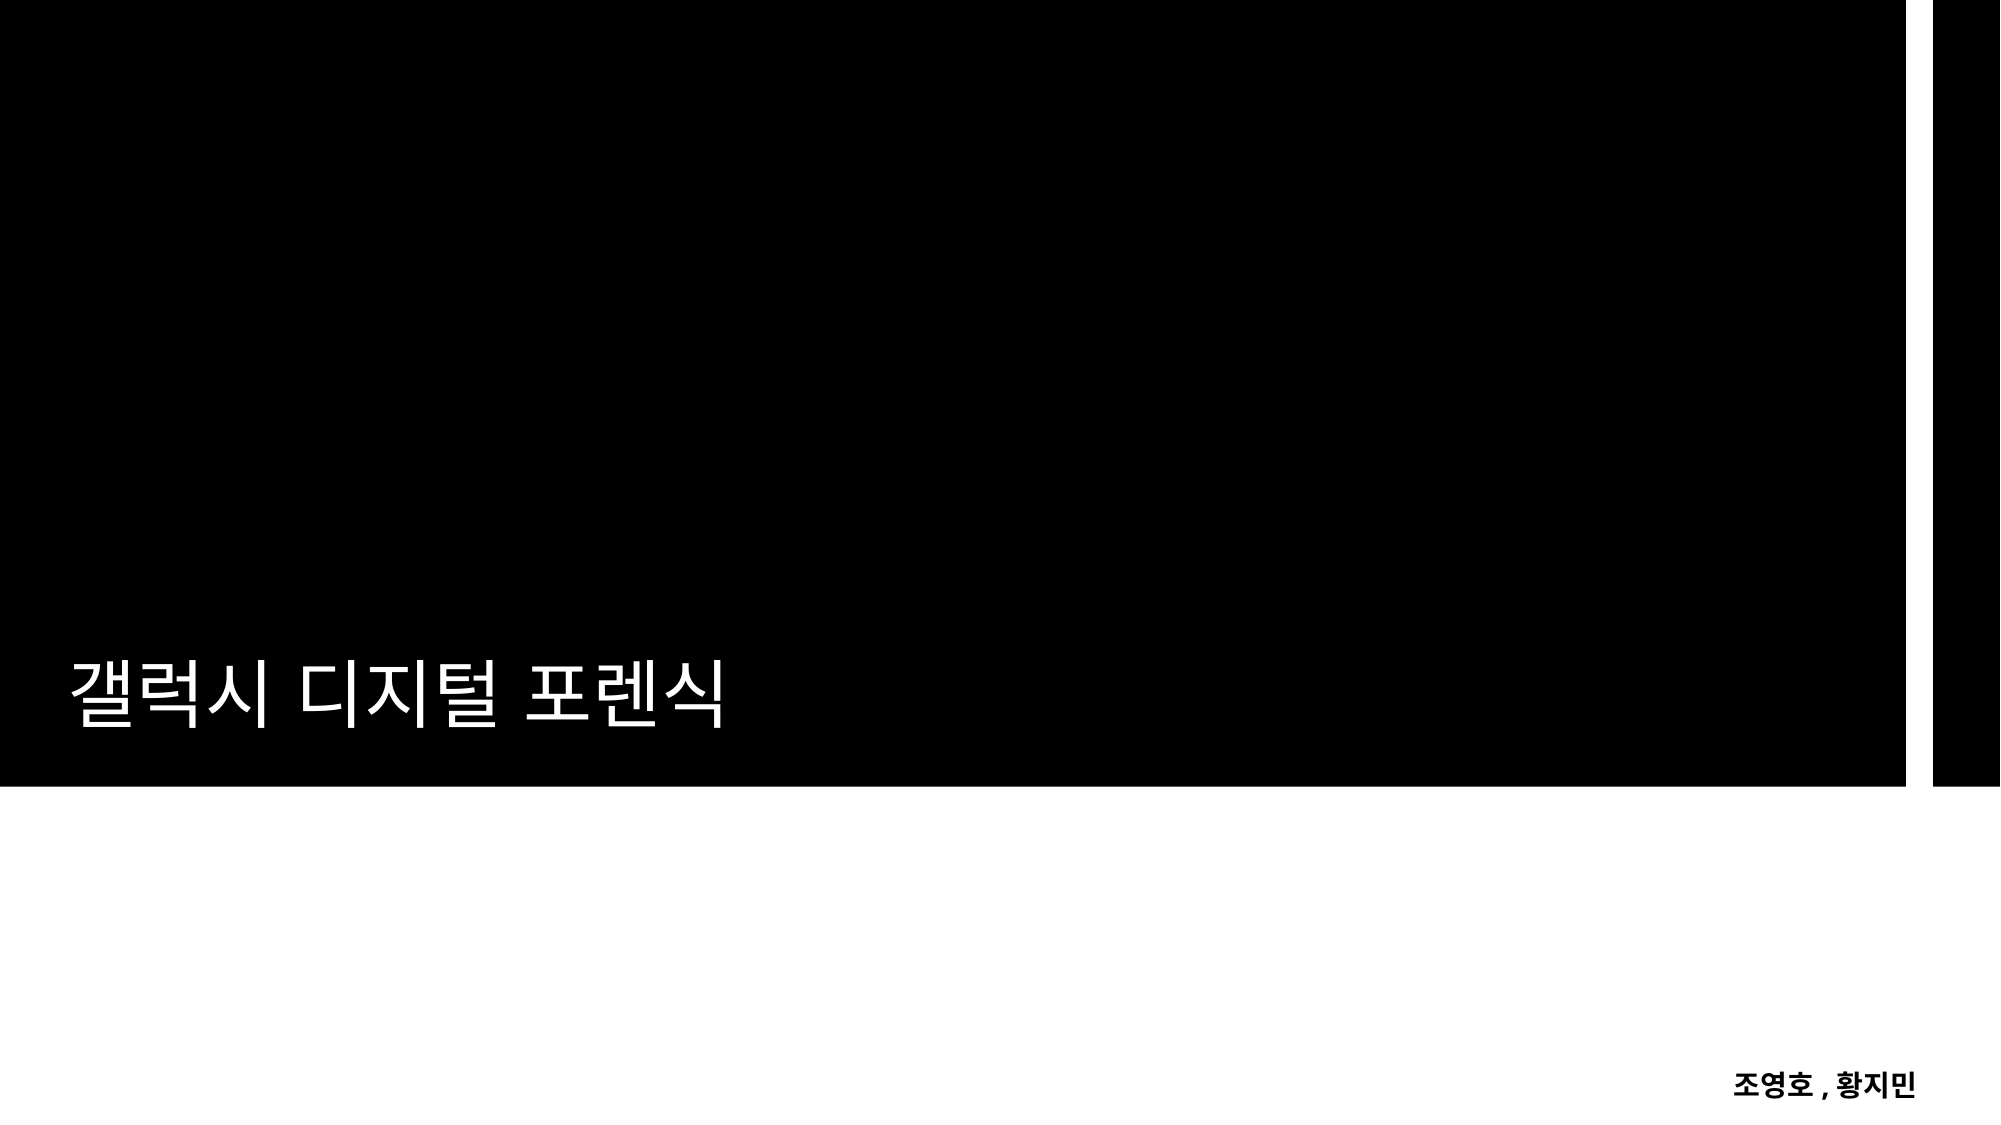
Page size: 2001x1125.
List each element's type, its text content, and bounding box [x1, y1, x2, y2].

text_box [1905, 0, 1934, 812]
text_box 조영호,황지민 [1718, 1059, 1933, 1110]
text_box [0, 0, 1905, 788]
text_box 갤럭시 디지털 포렌식 [52, 639, 746, 745]
text_box [1934, 0, 2000, 788]
